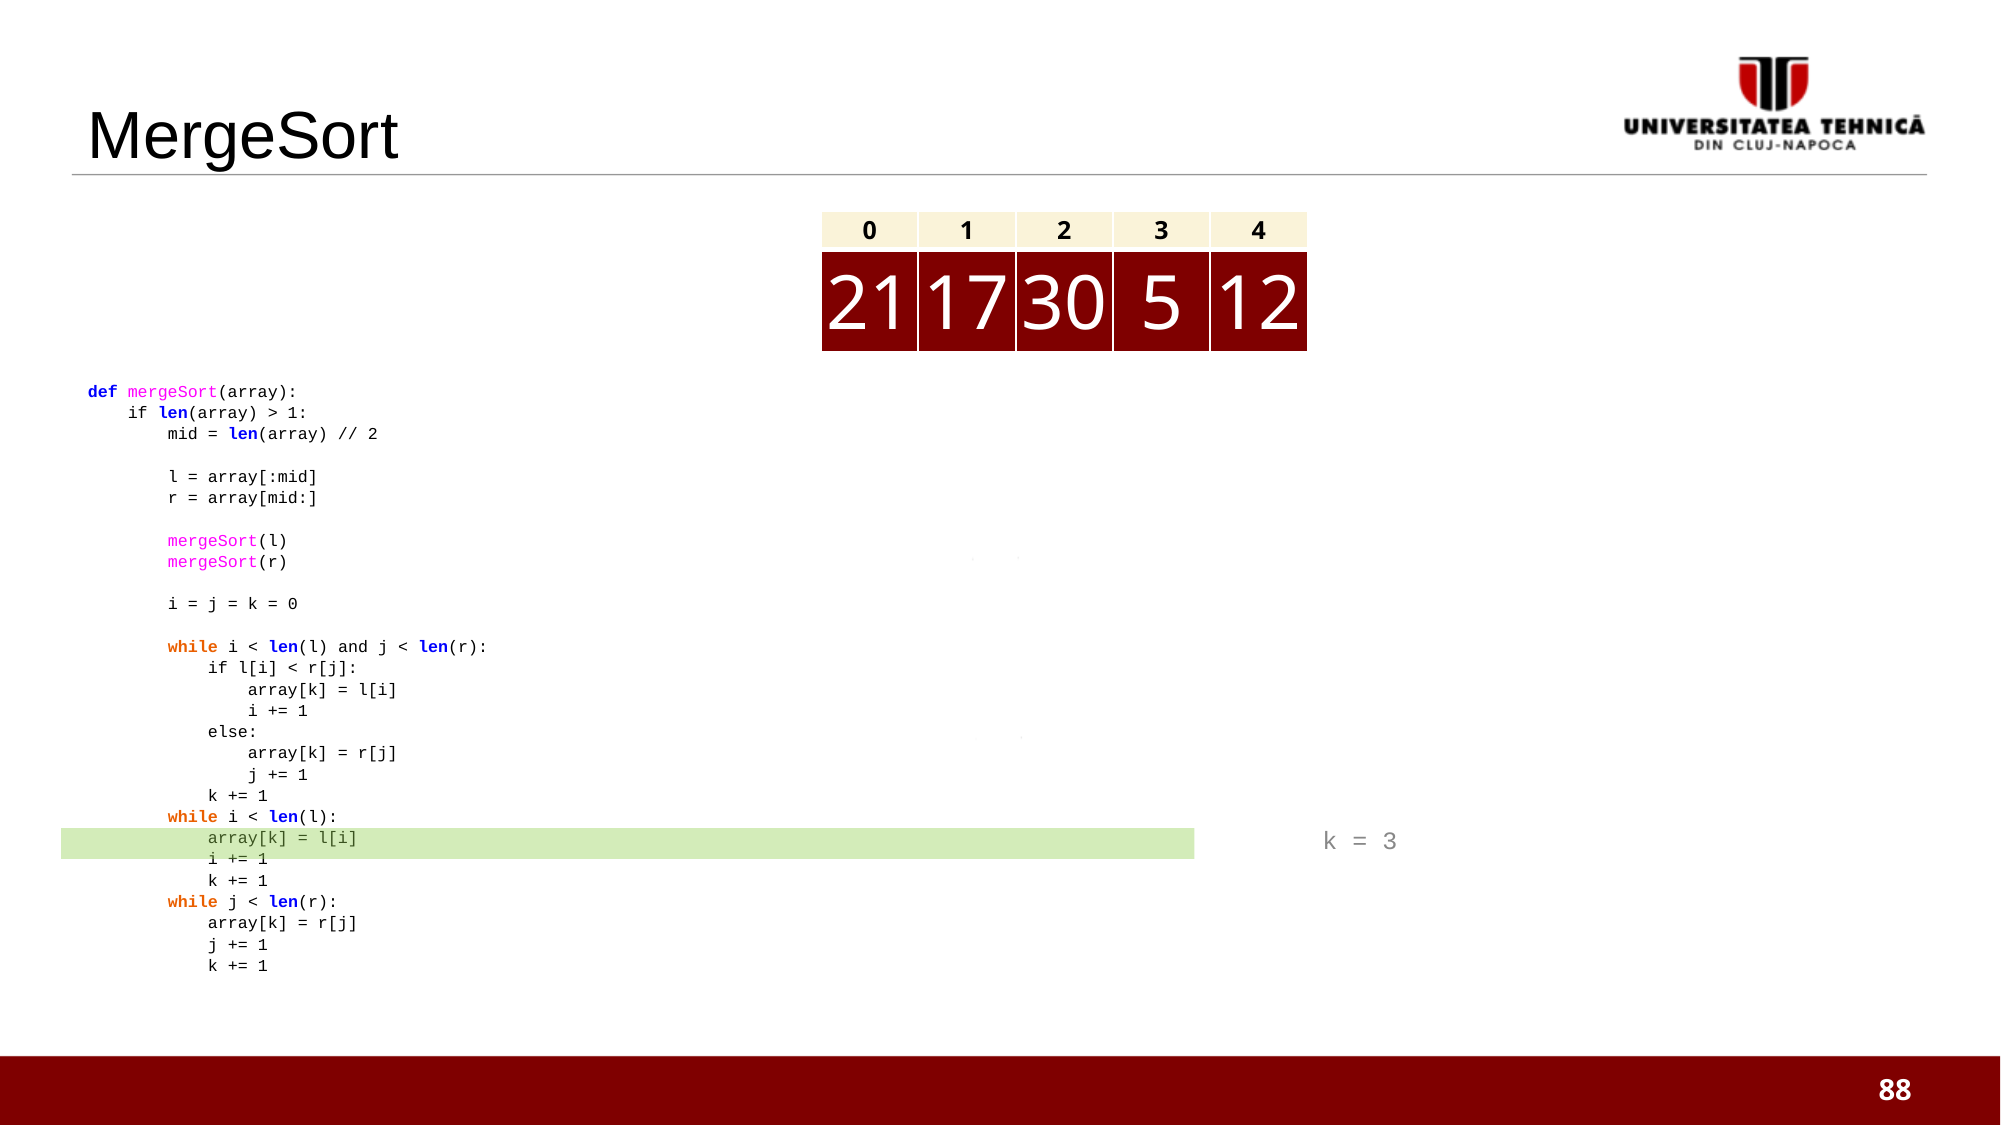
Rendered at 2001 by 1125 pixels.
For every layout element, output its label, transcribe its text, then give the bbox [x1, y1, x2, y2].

list k = 3 [1307, 371, 1928, 1035]
table_header 0 [822, 212, 917, 247]
slide_number 88 [1753, 1065, 1928, 1117]
table_cell 30 [1017, 252, 1112, 351]
table_header 4 [1211, 212, 1307, 247]
table_header 2 [1017, 212, 1112, 247]
table_cell 17 [919, 252, 1015, 351]
table_cell 12 [1211, 252, 1307, 351]
table_header 1 [919, 212, 1015, 247]
list def mergeSort(array): if len(array) > 1: mid = len(array) // 2 l = array[:mid] r = array[mid:] mergeSort(l) mergeSort(r) i = j = k = 0 while i < len(l) and j < len(r): if l[i] < r[j]: array[k] = l[i] i += 1 else: array[k] = r[j] j += 1 k += 1 while i < len(l): array[k] = l[i] i += 1 k += 1 while j < len(r): array[k] = r[j] j += 1 k += 1 [72, 371, 1313, 1066]
table_cell 5 [1114, 252, 1209, 351]
text_box MergeSort [72, 84, 738, 179]
text_box [61, 828, 1195, 859]
picture [0, 0, 2001, 1125]
table_header 3 [1114, 212, 1209, 247]
table_cell 21 [822, 252, 917, 351]
